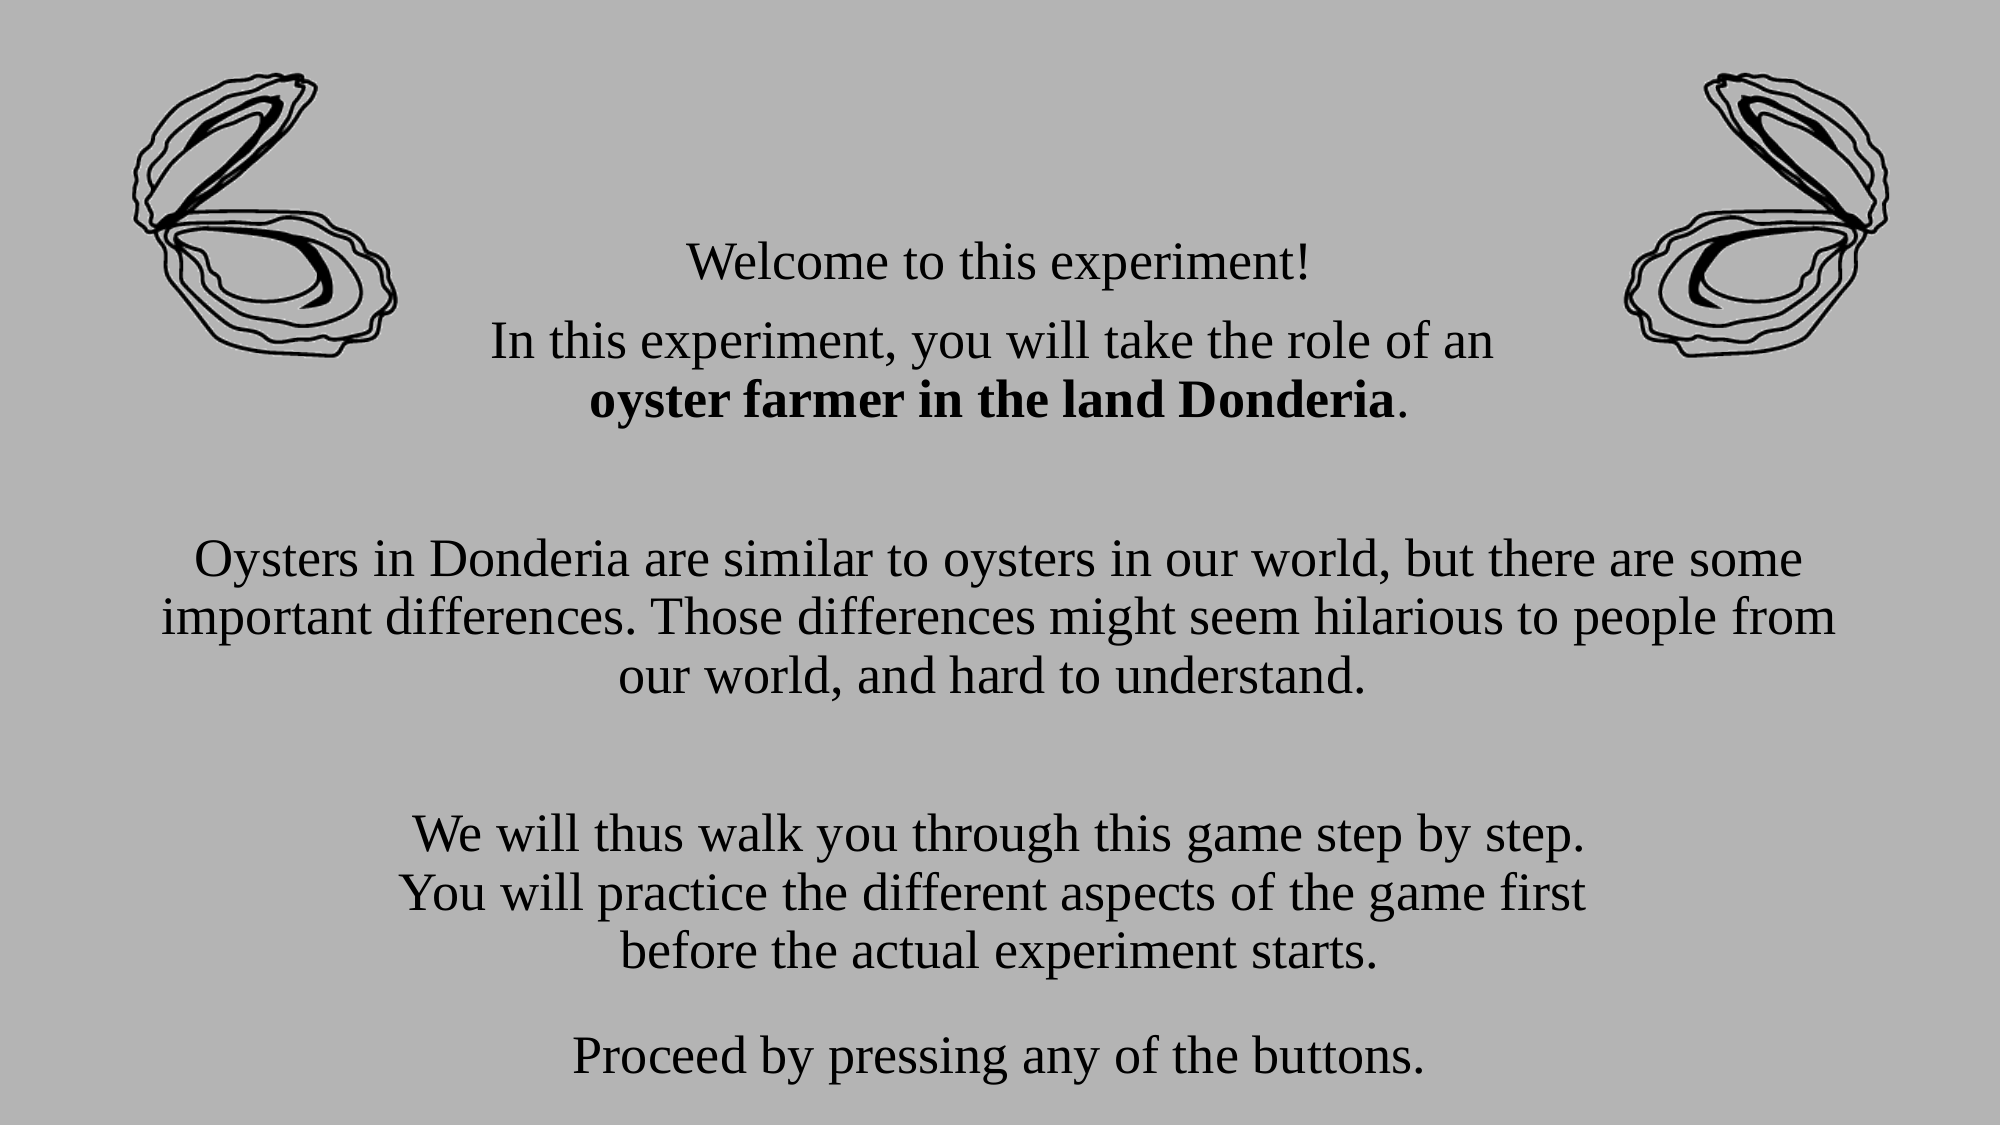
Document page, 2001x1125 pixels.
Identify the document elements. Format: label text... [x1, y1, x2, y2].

picture [0, 0, 577, 432]
picture [1445, 0, 2000, 432]
list Welcome to this experiment! In this experiment, you will take the role of an oyster farmer in the land Donderia. Oysters in Donderia are similar to oysters in our world, but there are some important differences. Those differences might seem hilarious to people from our world, and hard to understand. We will thus walk you through this game step by step. You will practice the different aspects of the game first before the actual experiment starts. [137, 59, 1863, 1014]
text_box Proceed by pressing any of the buttons. [557, 1011, 1443, 1092]
